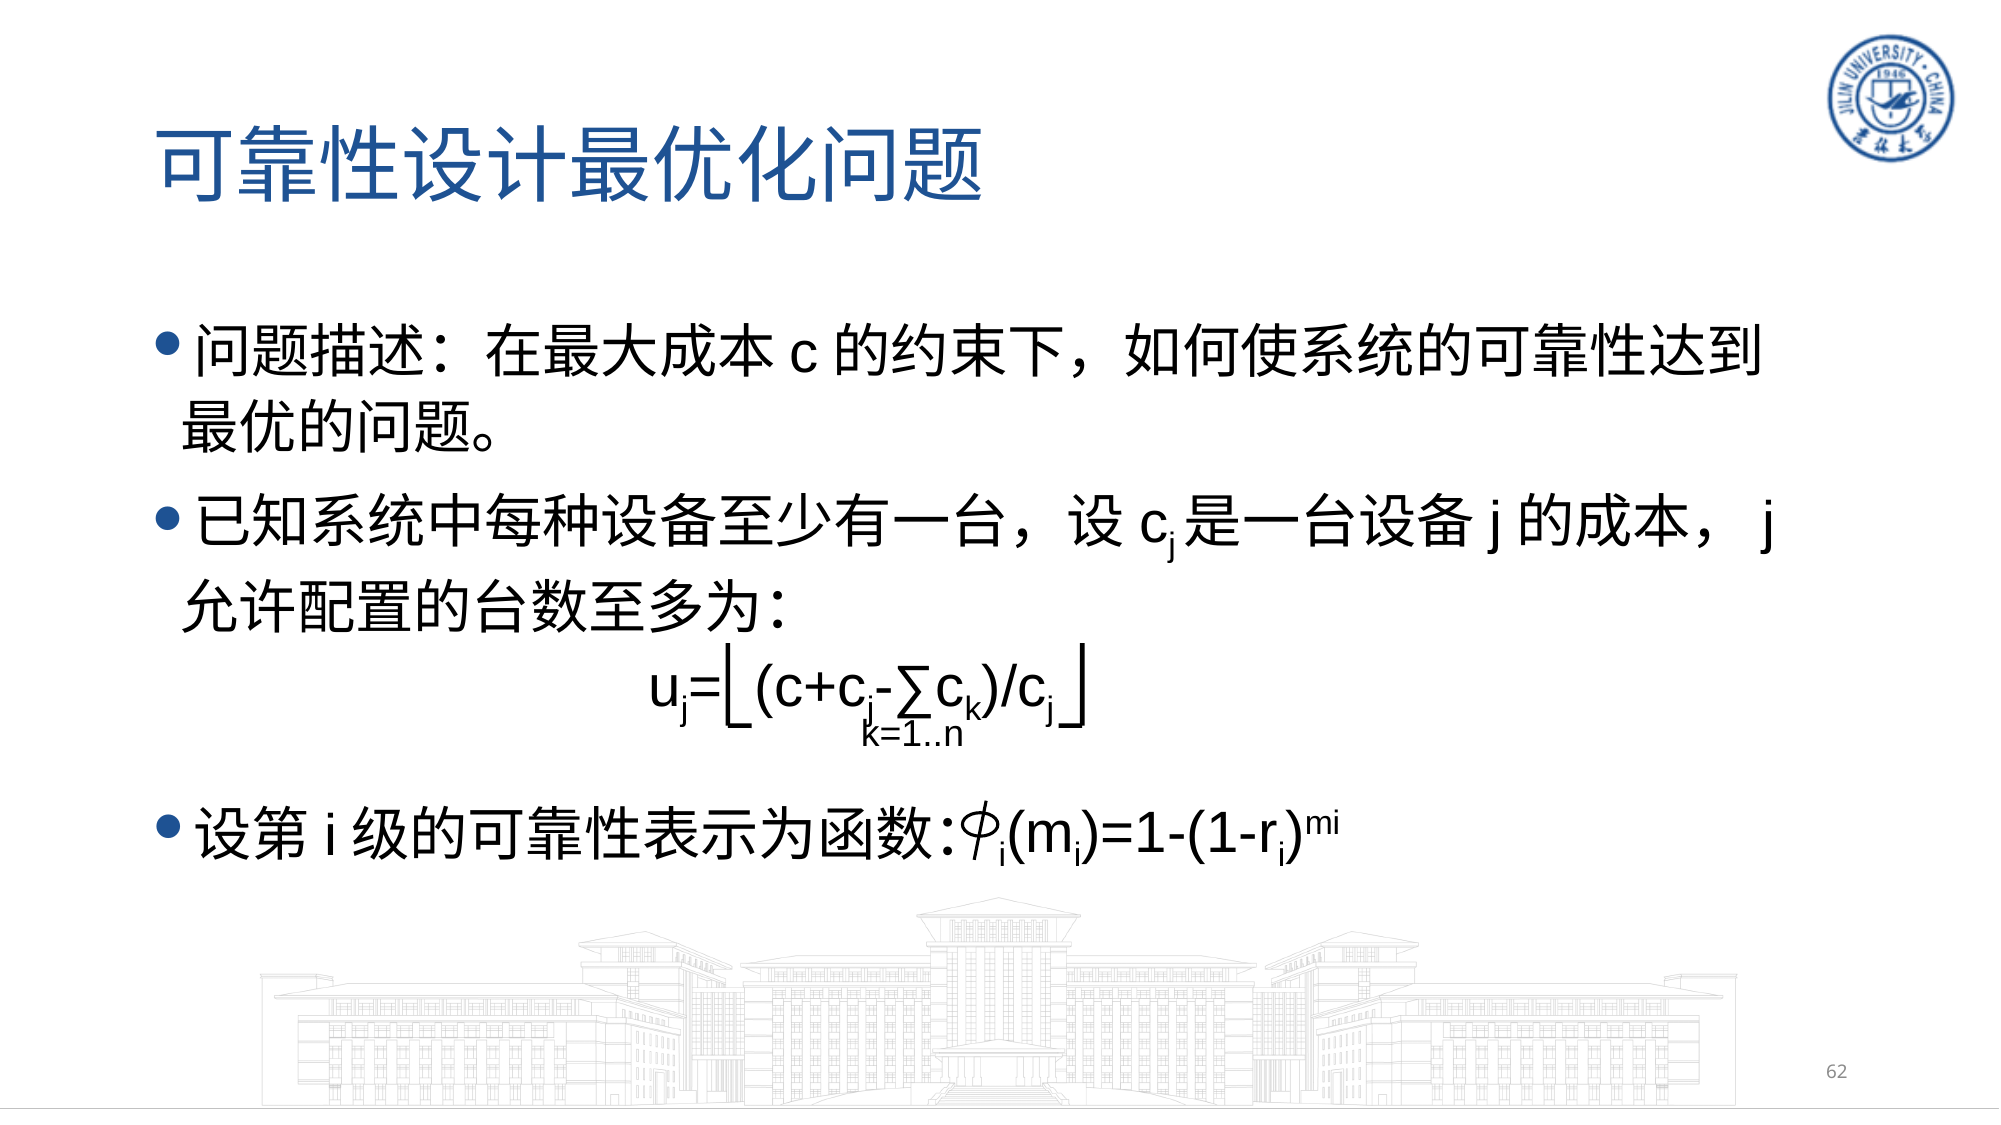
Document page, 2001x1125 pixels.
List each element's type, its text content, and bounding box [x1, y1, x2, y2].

slide_number 62 [1412, 1042, 1863, 1103]
title 最优决策序列 [0, 897, 1999, 1109]
title 可靠性设计最优化问题 [137, 59, 1863, 278]
picture [1824, 15, 1965, 173]
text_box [962, 786, 1388, 872]
text_box 设第i级的可靠性表示为函数： [138, 782, 1416, 878]
list 问题描述：在最大成本c的约束下，如何使系统的可靠性达到最优的问题。 已知系统中每种设备至少有一台，设cj是一台设备j的成本，j允许配置的台数至多为： [137, 299, 1827, 657]
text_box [633, 640, 1142, 762]
